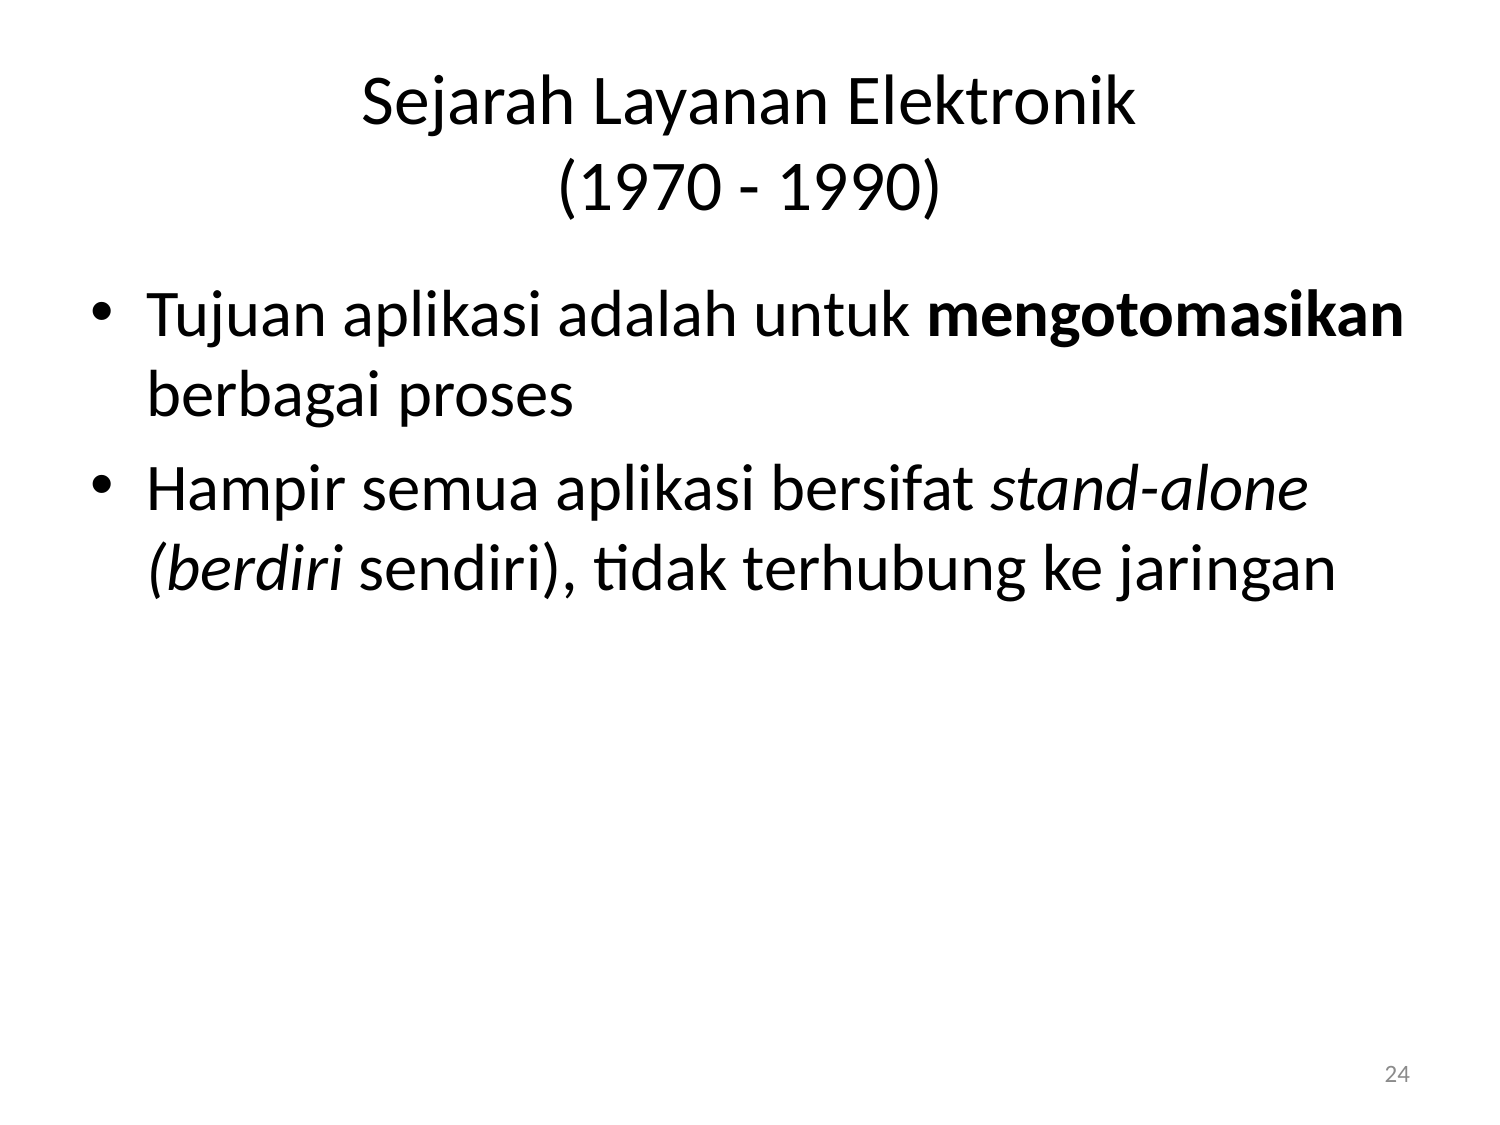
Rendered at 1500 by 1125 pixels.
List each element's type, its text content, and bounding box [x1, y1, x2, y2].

slide_number 24 [1074, 1042, 1425, 1103]
title Sejarah Layanan Elektronik (1970 - 1990) [75, 45, 1425, 233]
list Tujuan aplikasi adalah untuk mengotomasikan berbagai proses Hampir semua aplikasi bersifat stand-alone (berdiri sendiri), tidak terhubung ke jaringan [75, 262, 1425, 1005]
